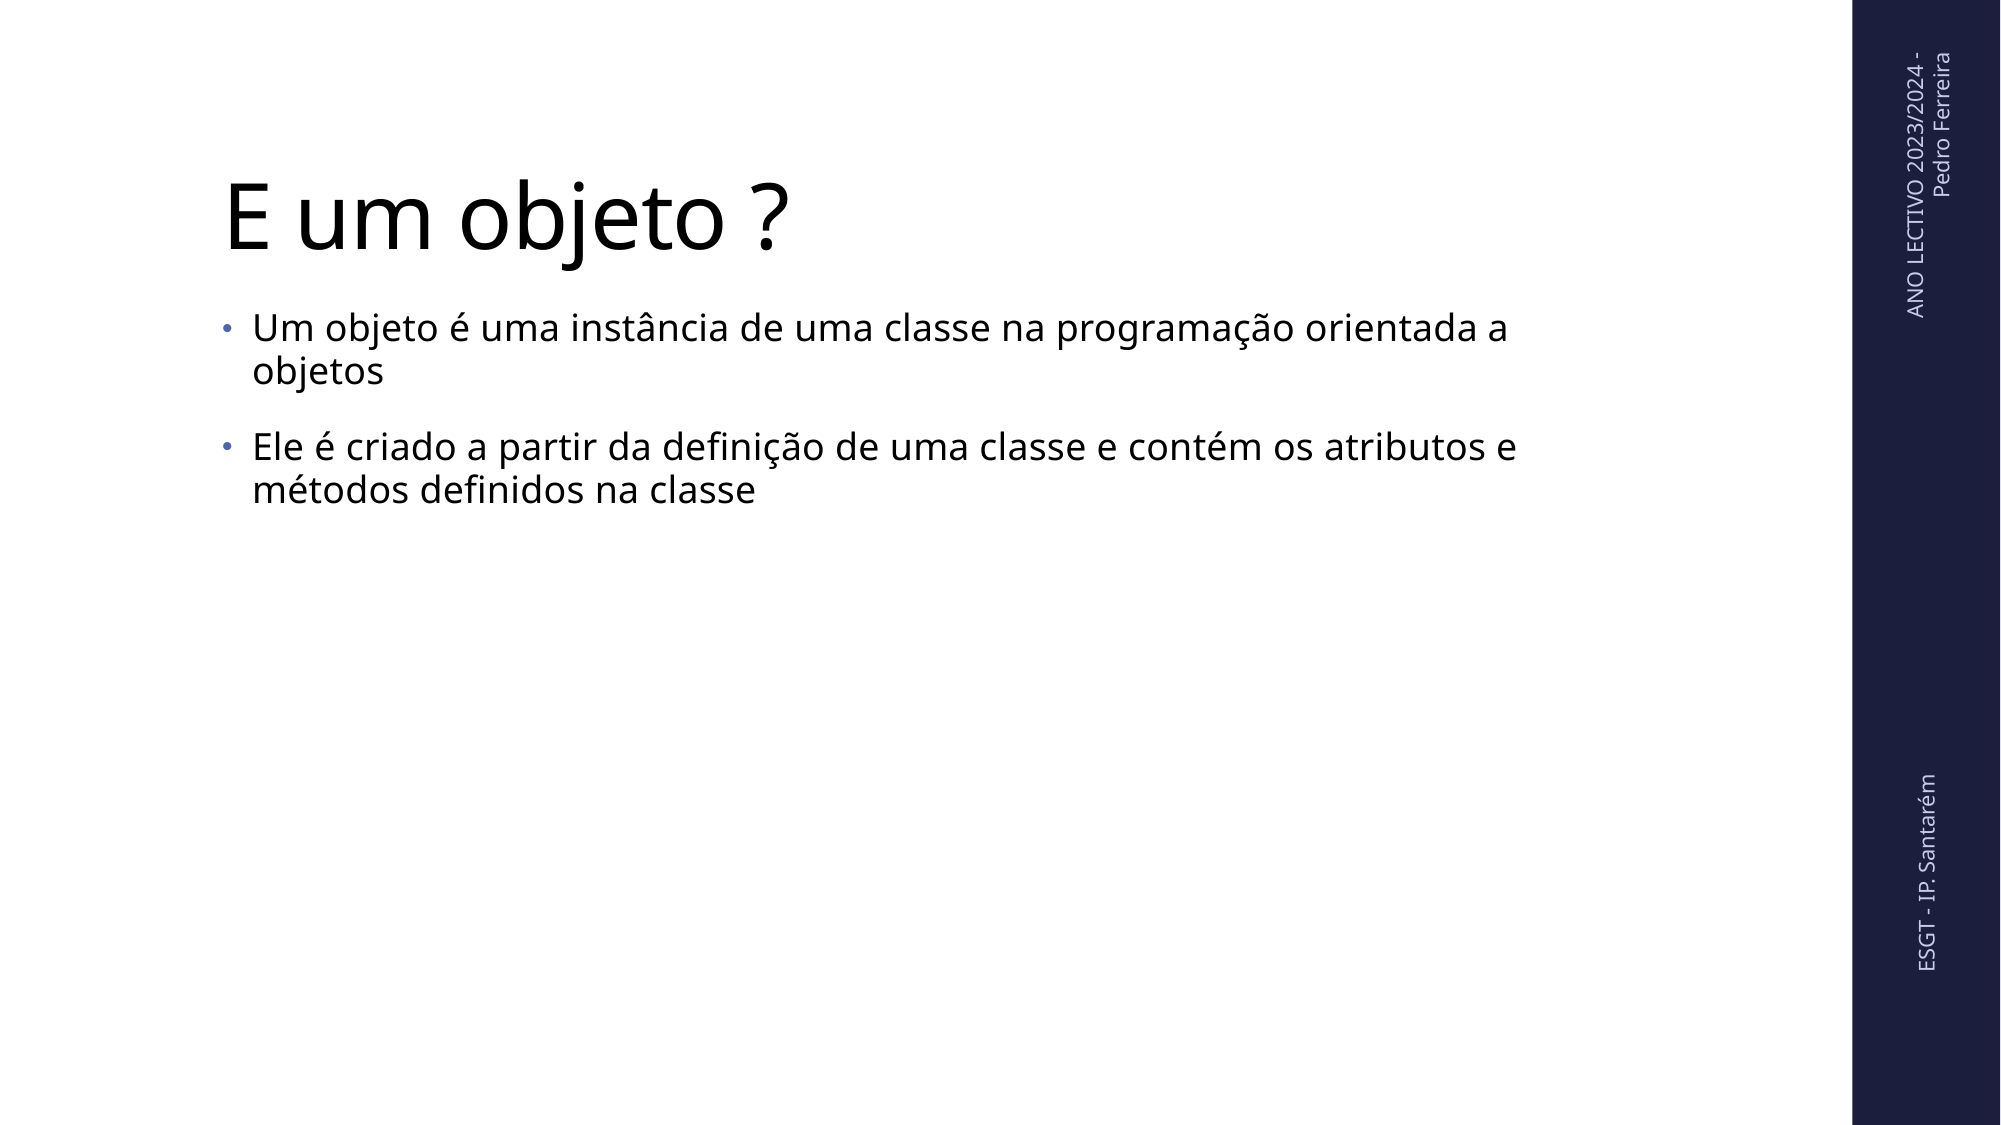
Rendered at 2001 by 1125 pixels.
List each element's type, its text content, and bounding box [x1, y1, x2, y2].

slide_number ANO LECTIVO 2023/2024 - Pedro Ferreira [1897, 37, 1958, 351]
list Um objeto é uma instância de uma classe na programação orientada a objetos Ele é criado a partir da definição de uma classe e contém os atributos e métodos definidos na classe [206, 299, 1617, 1014]
title E um objeto ? [206, 60, 1797, 278]
footer ESGT - IP. Santarém [1897, 400, 1958, 988]
slide_number [1852, 1012, 2000, 1110]
